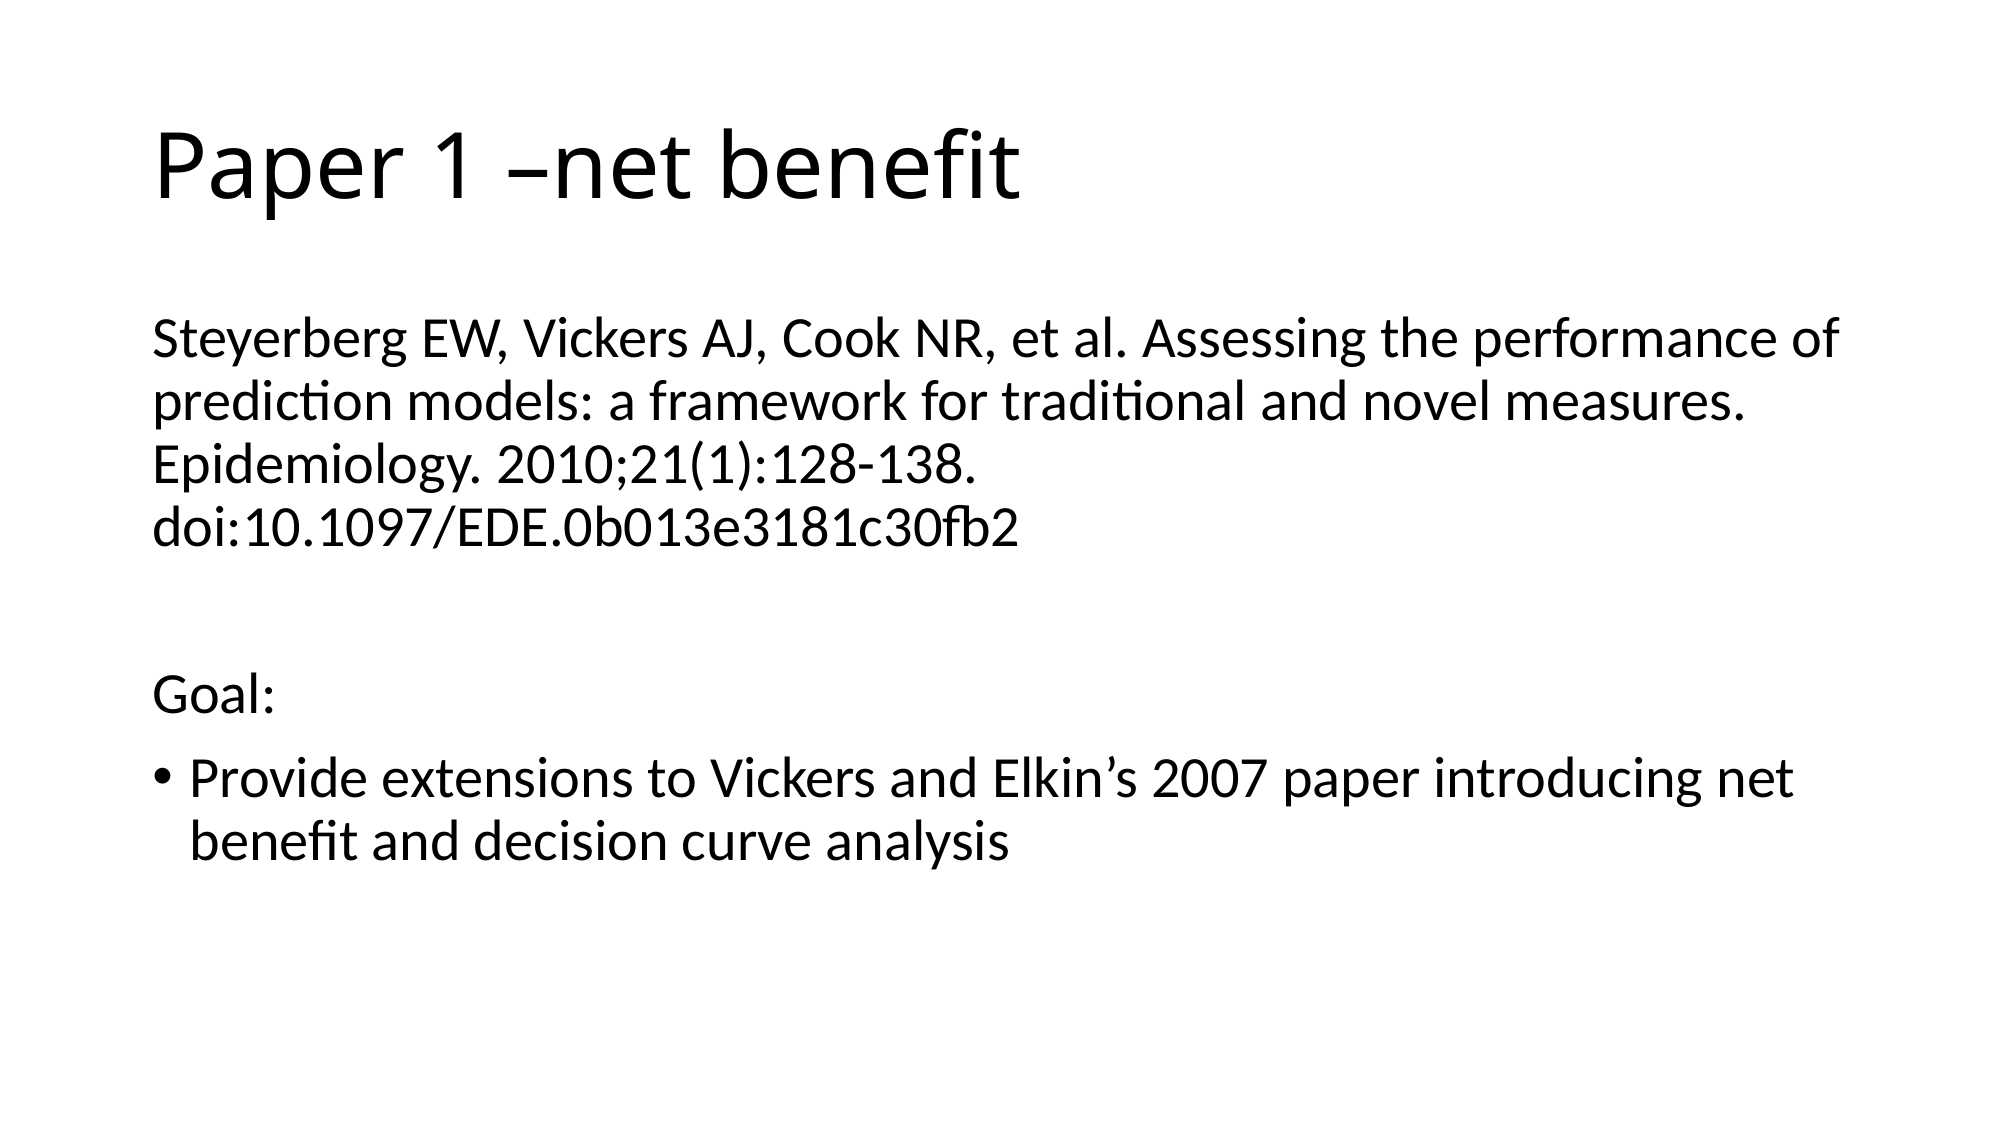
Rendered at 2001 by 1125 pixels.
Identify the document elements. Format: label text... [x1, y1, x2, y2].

list Steyerberg EW, Vickers AJ, Cook NR, et al. Assessing the performance of prediction models: a framework for traditional and novel measures. Epidemiology. 2010;21(1):128-138. doi:10.1097/EDE.0b013e3181c30fb2 Goal: Provide extensions to Vickers and Elkin’s 2007 paper introducing net benefit and decision curve analysis [137, 299, 1863, 1014]
title Paper 1 –net benefit [137, 59, 1863, 278]
